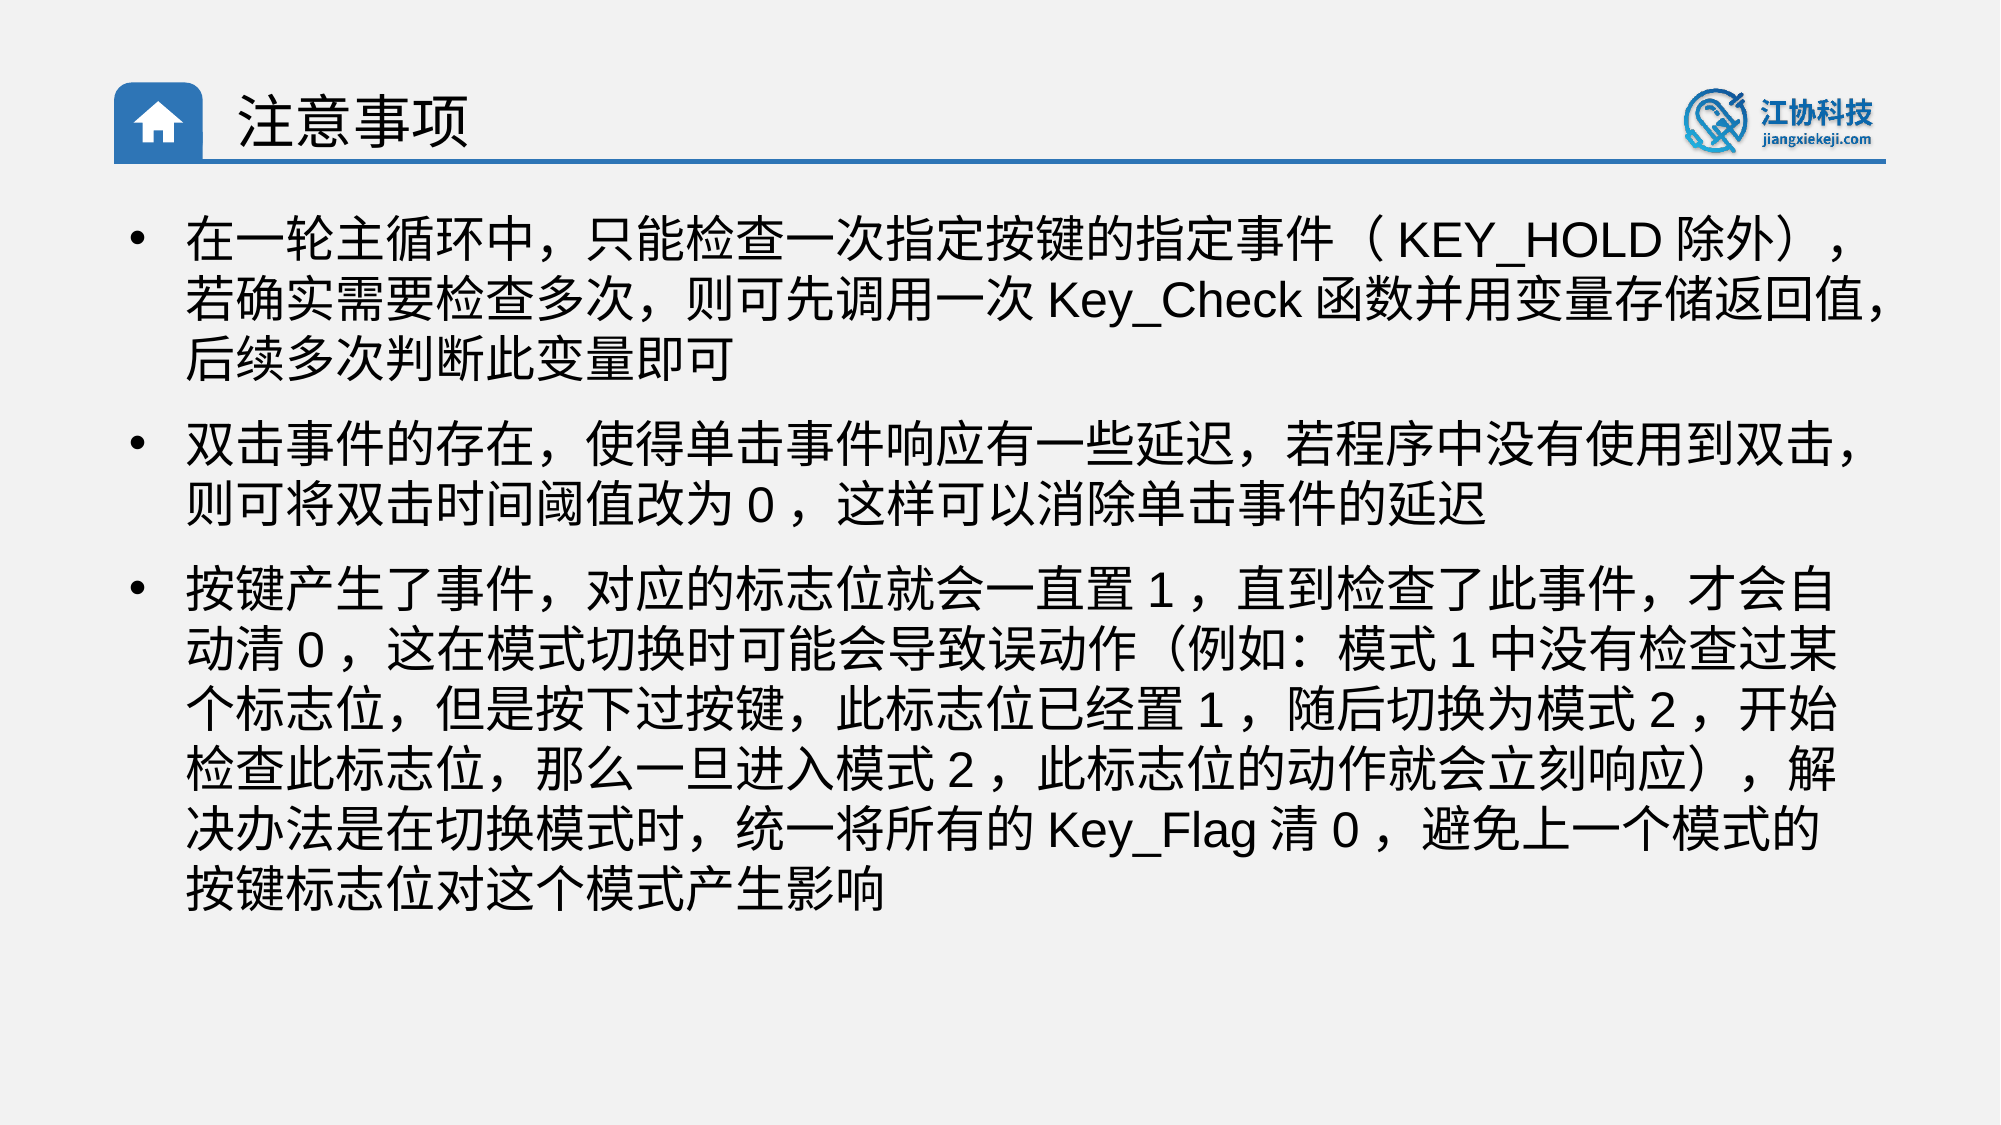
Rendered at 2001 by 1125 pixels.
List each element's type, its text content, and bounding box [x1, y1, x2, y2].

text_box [114, 76, 1886, 166]
text_box 在一轮主循环中，只能检查一次指定按键的指定事件（KEY_HOLD除外），若确实需要检查多次，则可先调用一次Key_Check函数并用变量存储返回值，后续多次判断此变量即可 双击事件的存在，使得单击事件响应有一些延迟，若程序中没有使用到双击，则可将双击时间阈值改为0，这样可以消除单击事件的延迟 按键产生了事件，对应的标志位就会一直置1，直到检查了此事件，才会自动清0，这在模式切换时可能会导致误动作（例如：模式1中没有检查过某个标志位，但是按下过按键，此标志位已经置1，随后切换为模式2，开始检查此标志位，那么一旦进入模式2，此标志位的动作就会立刻响应），解决办法是在切换模式时，统一将所有的Key_Flag清0，避免上一个模式的按键标志位对这个模式产生影响 [114, 200, 1886, 925]
